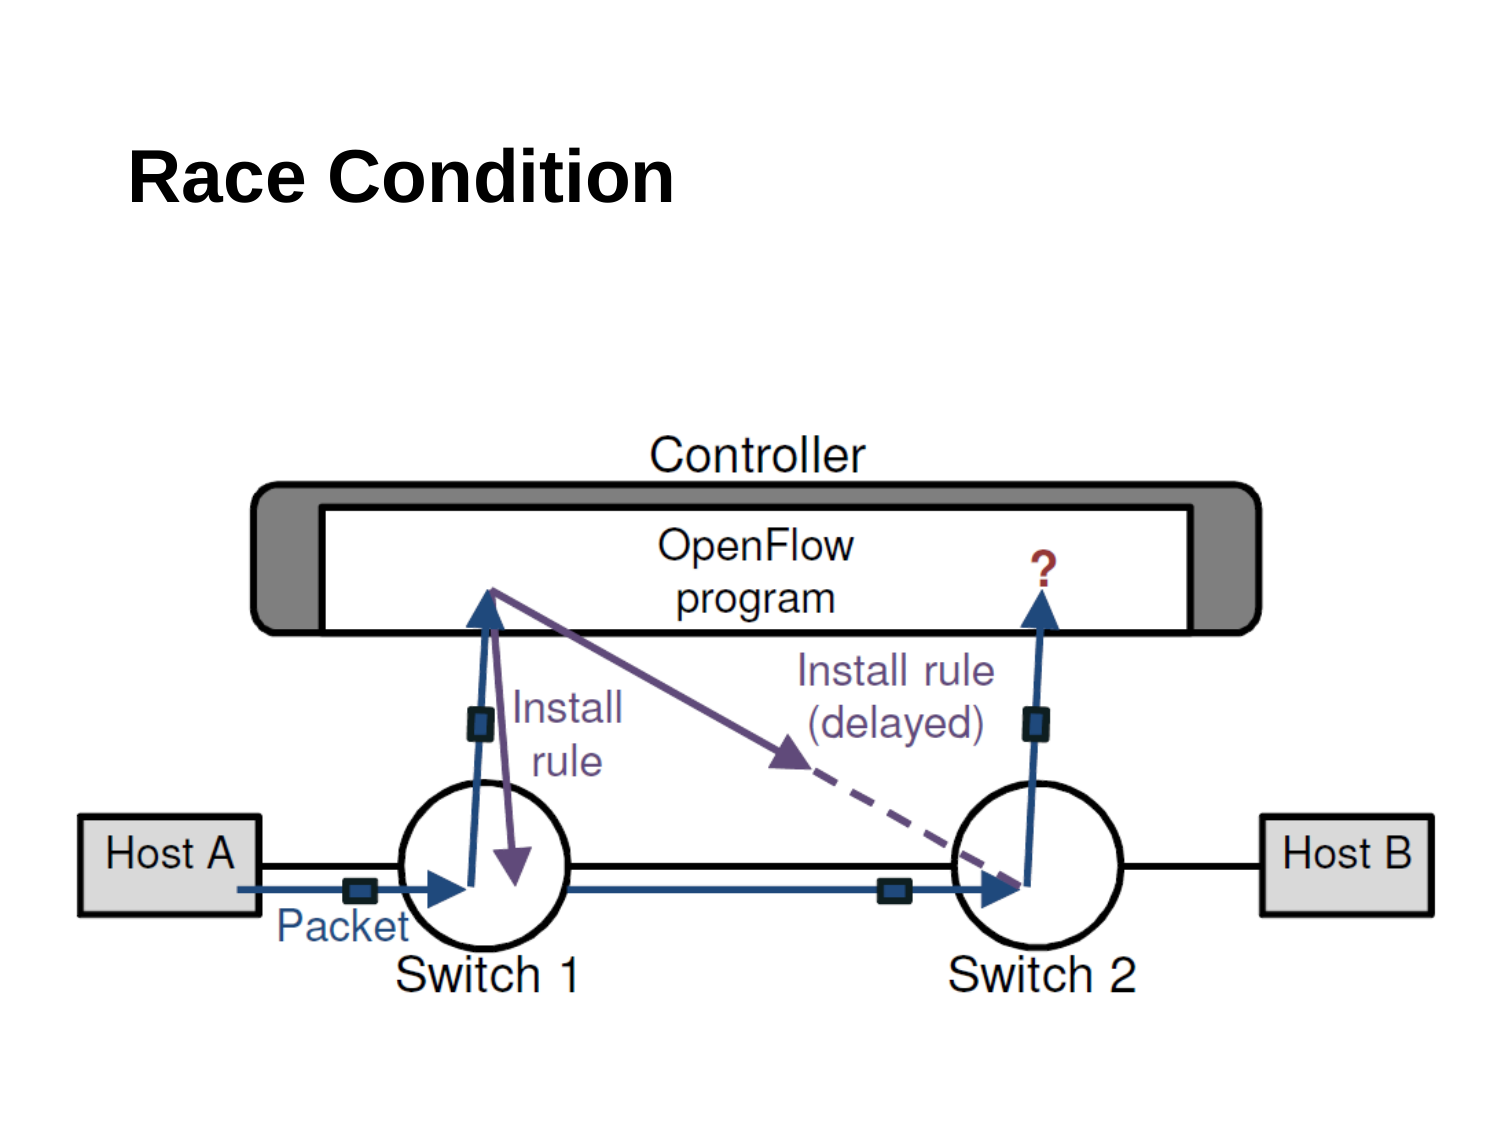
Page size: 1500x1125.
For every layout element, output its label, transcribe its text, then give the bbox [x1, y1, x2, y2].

title Race Condition [75, 45, 1425, 233]
text_box [7, 364, 1497, 1013]
